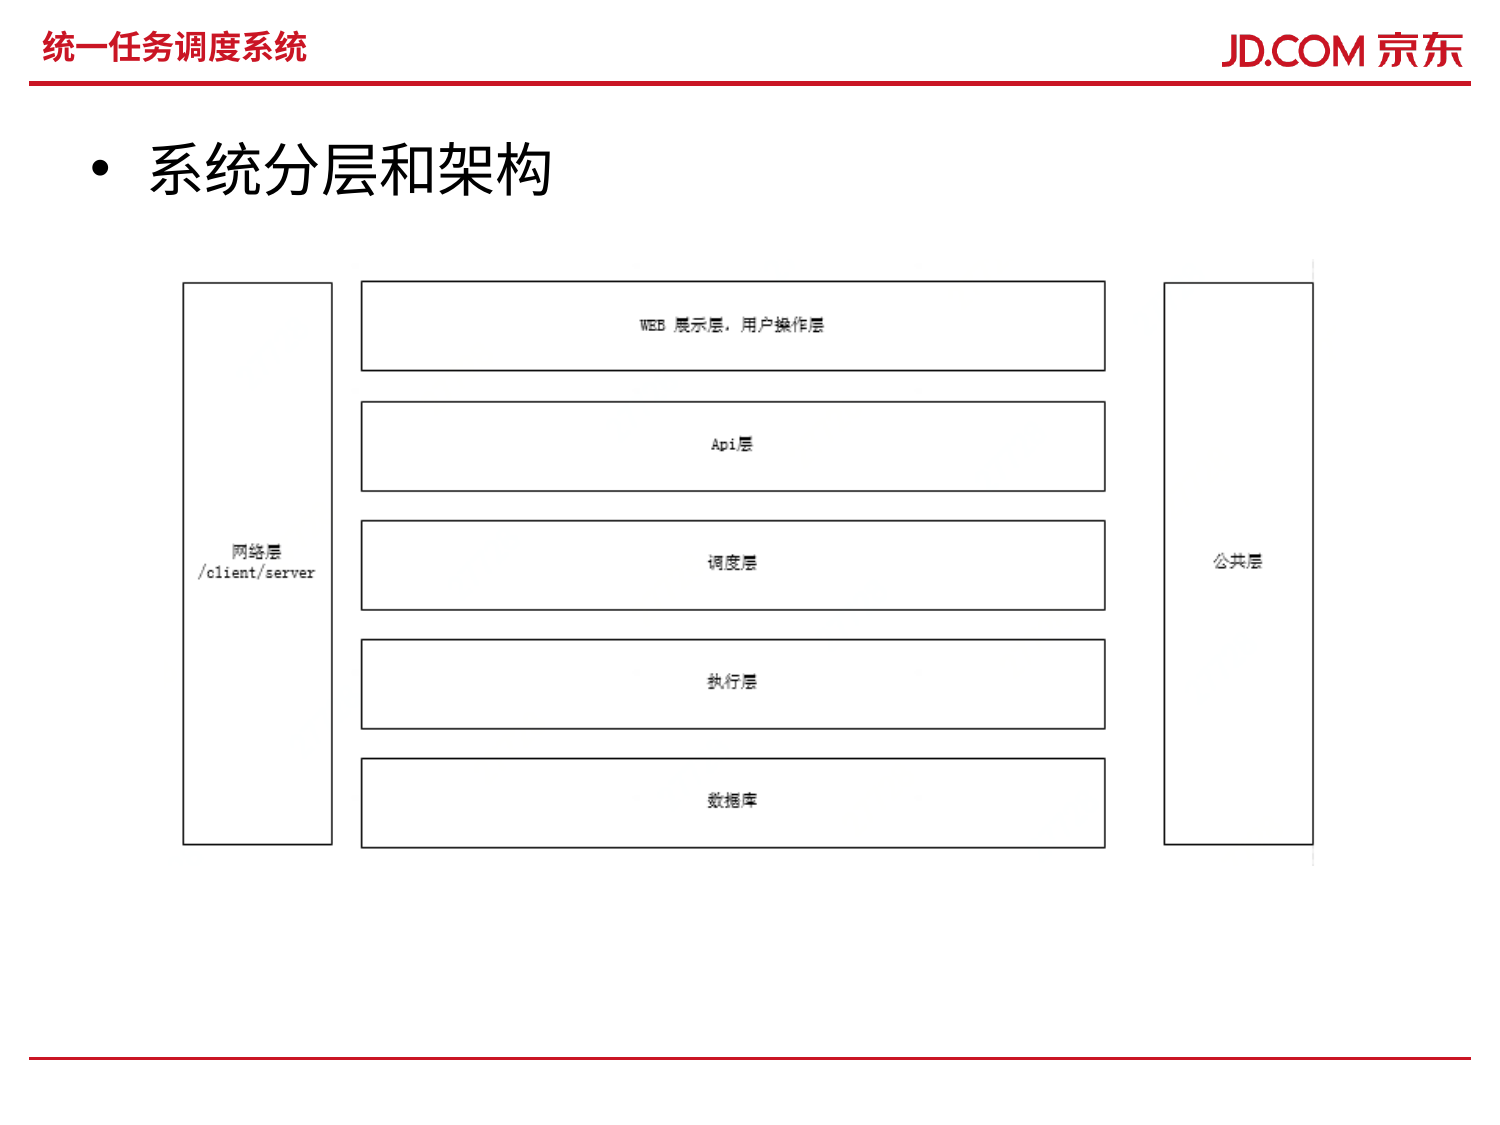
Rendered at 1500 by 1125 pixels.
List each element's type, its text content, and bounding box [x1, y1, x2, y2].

text_box 统一任务调度系统 [27, 19, 323, 74]
picture [1222, 32, 1463, 67]
list 系统分层和架构 [75, 125, 1425, 1005]
picture [164, 259, 1336, 866]
